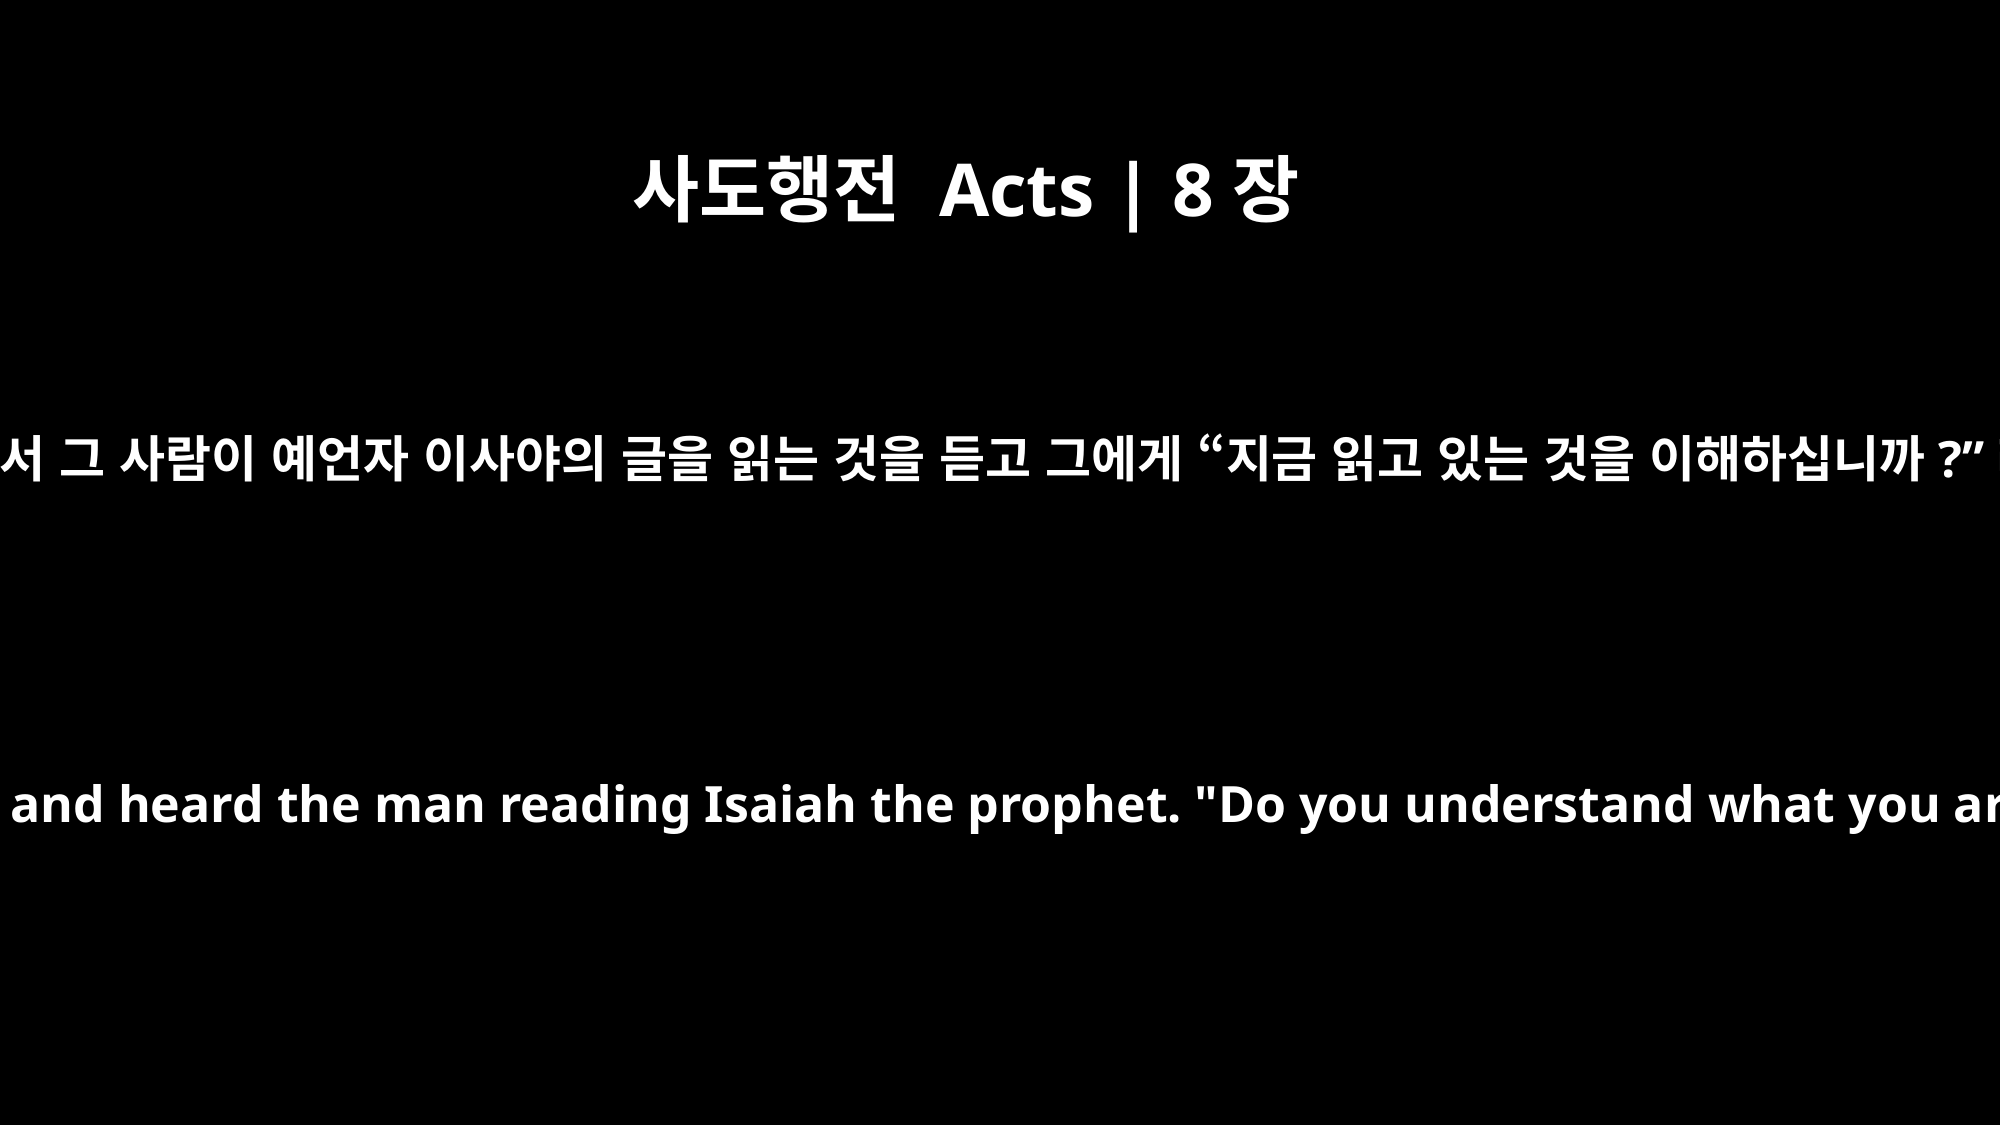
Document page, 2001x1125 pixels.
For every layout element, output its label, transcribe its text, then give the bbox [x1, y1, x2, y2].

text_box Then Philip ran up to the chariot and heard the man reading Isaiah the prophet. "Do you understand what you are reading?" Philip asked. [0, 764, 2000, 840]
text_box 사도행전 Acts | 8장 [617, 136, 1315, 239]
text_box 30 빌립이 마차로 달려가서 그 사람이 예언자 이사야의 글을 읽는 것을 듣고 그에게 “지금 읽고 있는 것을 이해하십니까?”라고 물었습니다. [0, 359, 2000, 495]
